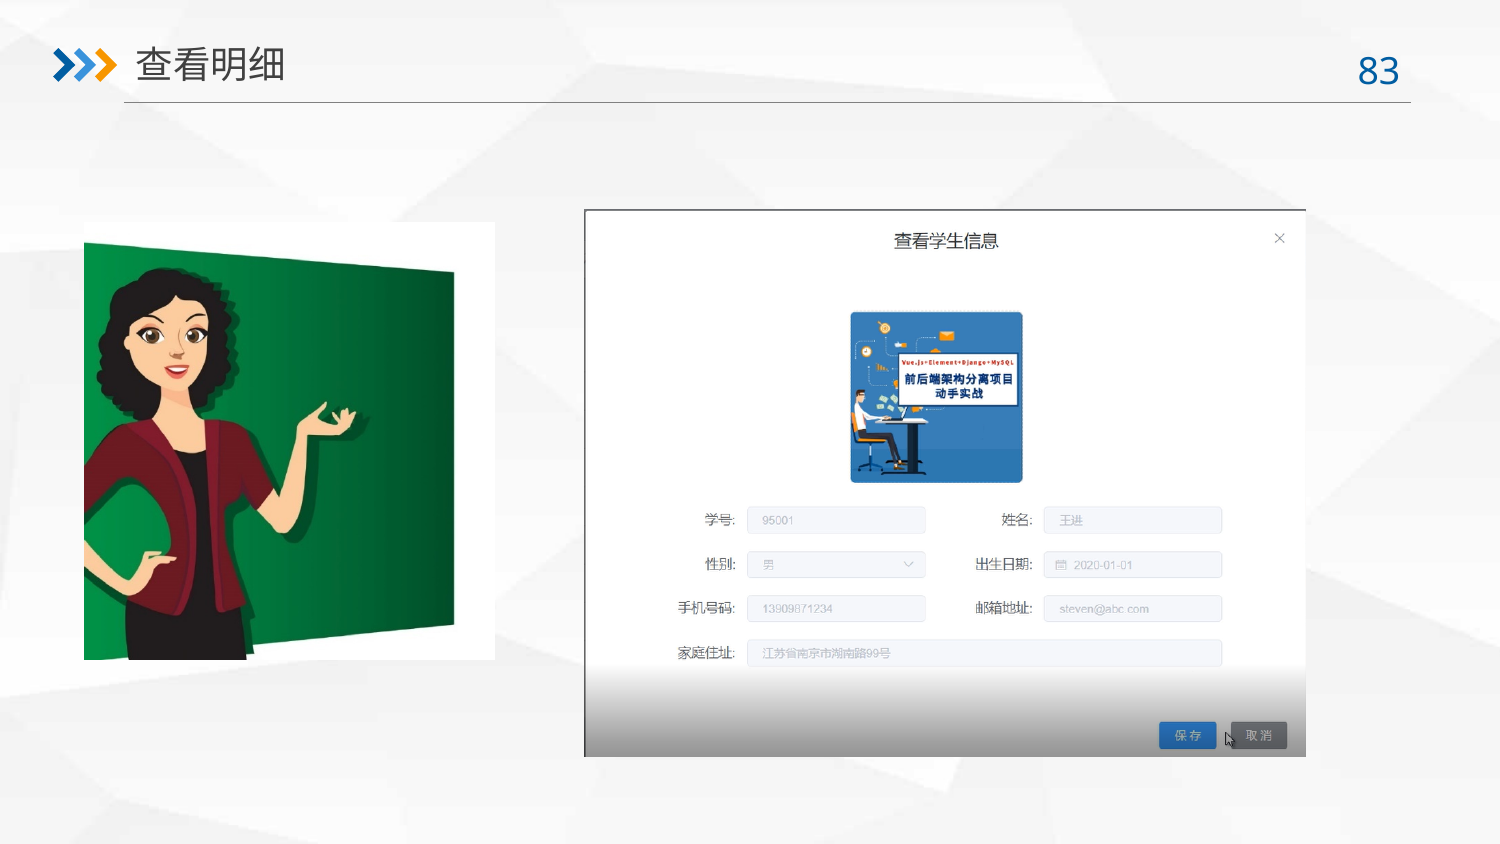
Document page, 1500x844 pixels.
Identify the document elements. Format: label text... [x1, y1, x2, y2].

text_box 查看明细 [135, 32, 656, 95]
picture [0, 0, 1500, 844]
